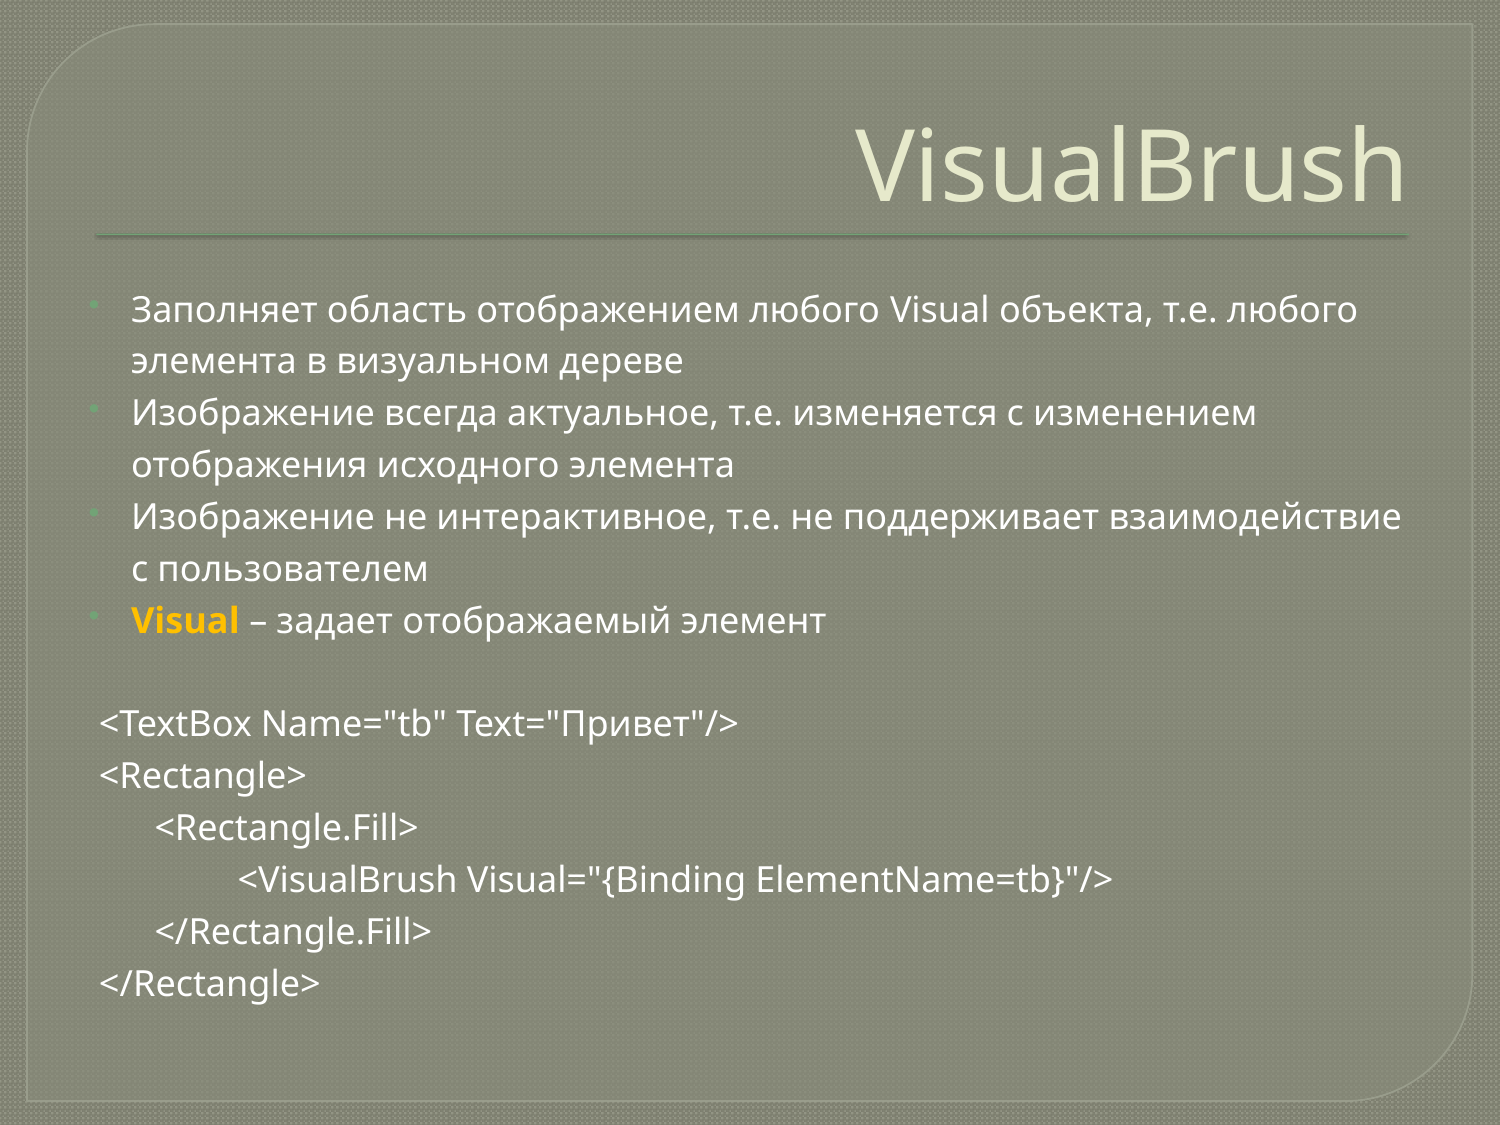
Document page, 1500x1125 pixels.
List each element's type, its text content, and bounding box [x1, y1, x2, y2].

title VisualBrush [75, 41, 1425, 230]
list Заполняет область отображением любого Visual объекта, т.е. любого элемента в визуальном дереве Изображение всегда актуальное, т.е. изменяется с изменением отображения исходного элемента Изображение не интерактивное, т.е. не поддерживает взаимодействие с пользователем Visual – задает отображаемый элемент <TextBox Name="tb" Text="Привет"/> <Rectangle> <Rectangle.Fill> <VisualBrush Visual="{Binding ElementName=tb}"/> </Rectangle.Fill> </Rectangle> [75, 270, 1425, 1013]
